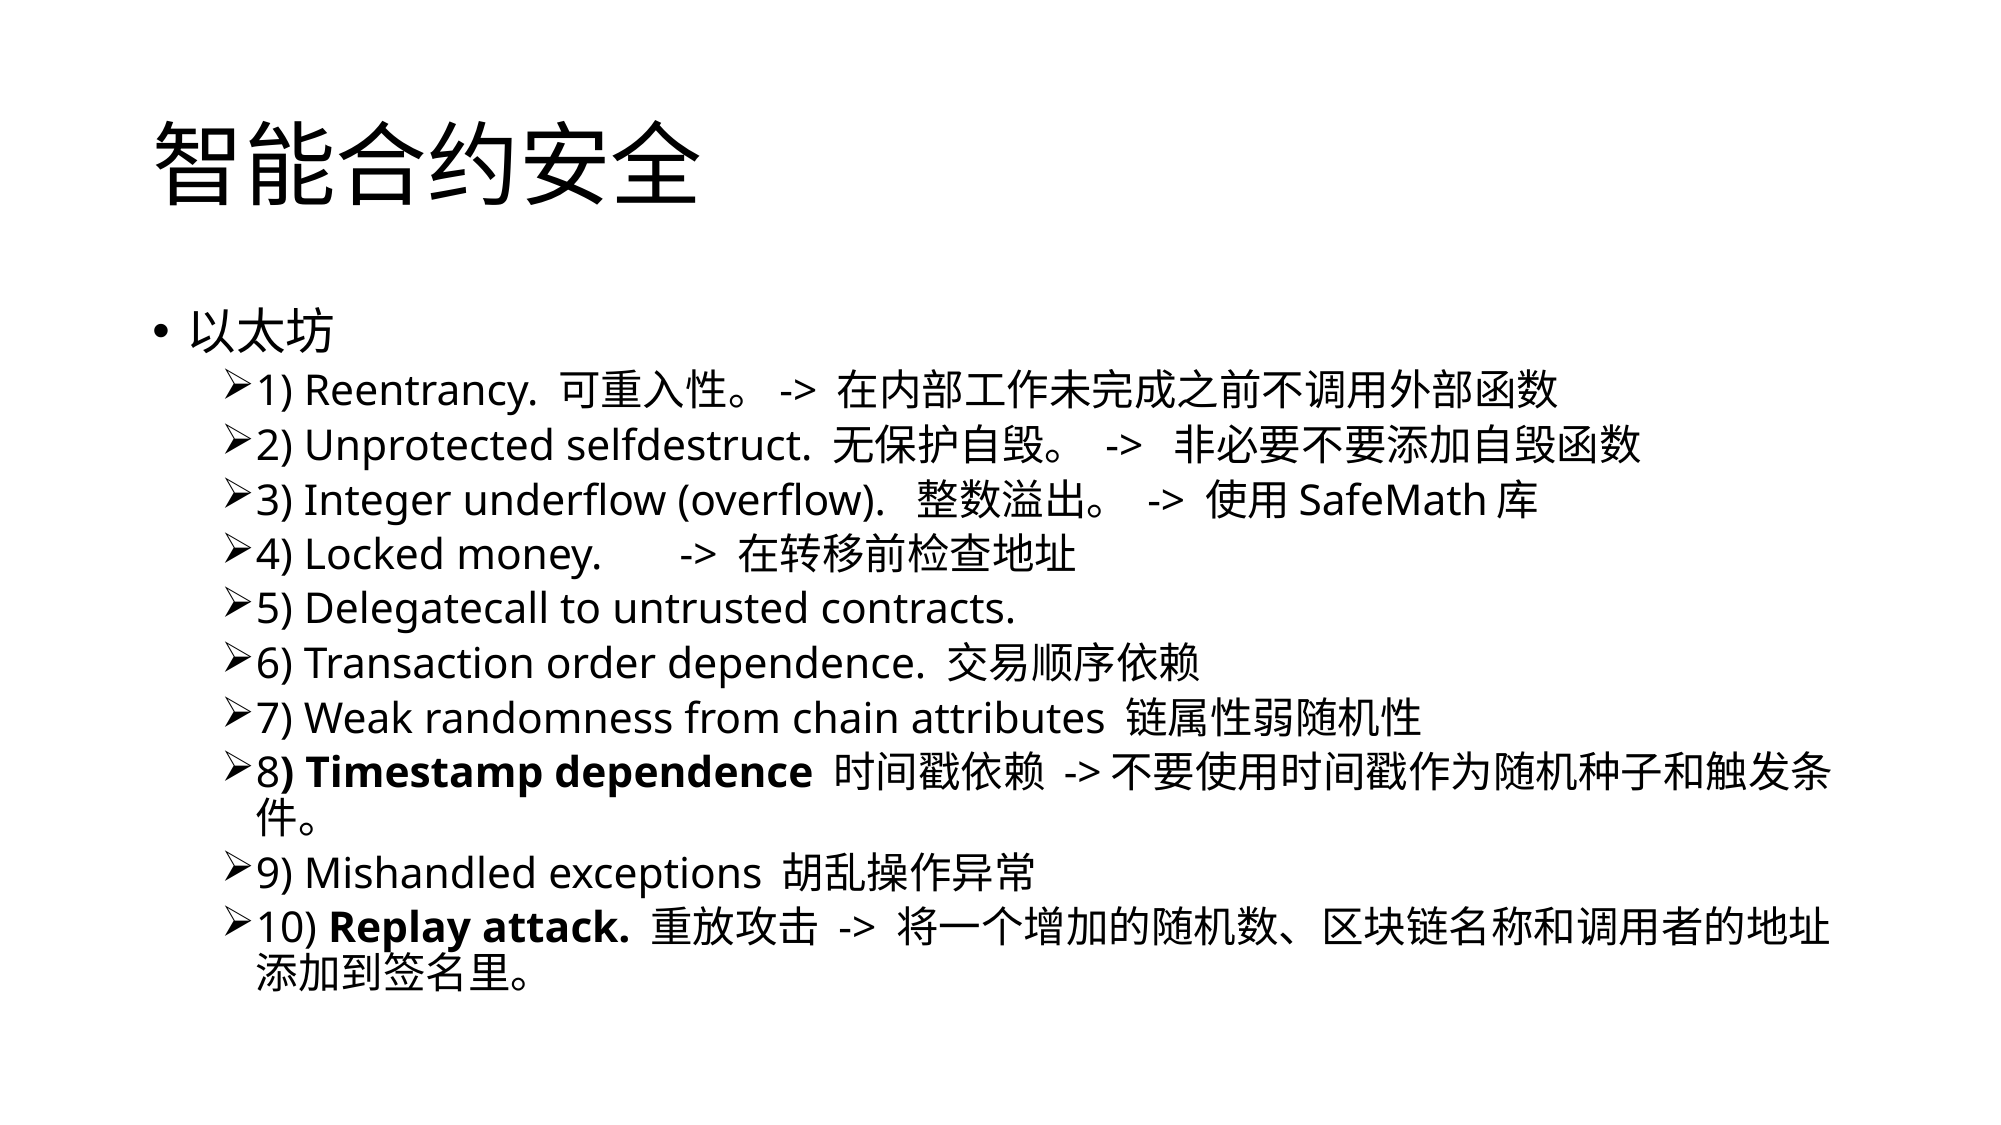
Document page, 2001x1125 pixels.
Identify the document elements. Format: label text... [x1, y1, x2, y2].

title 智能合约安全 [137, 59, 1863, 278]
list 以太坊 1) Reentrancy. 可重入性。-> 在内部工作未完成之前不调用外部函数 2) Unprotected selfdestruct. 无保护自毁。 -> 非必要不要添加自毁函数 3) Integer underflow (overflow). 整数溢出。 -> 使用SafeMath库 4) Locked money. -> 在转移前检查地址 5) Delegatecall to untrusted contracts. 6) Transaction order dependence. 交易顺序依赖 7) Weak randomness from chain attributes 链属性弱随机性 8) Timestamp dependence 时间戳依赖 ->不要使用时间戳作为随机种子和触发条件。 9) Mishandled exceptions 胡乱操作异常 10) Replay attack. 重放攻击 -> 将一个增加的随机数、区块链名称和调用者的地址添加到签名里。 [137, 299, 1863, 1014]
